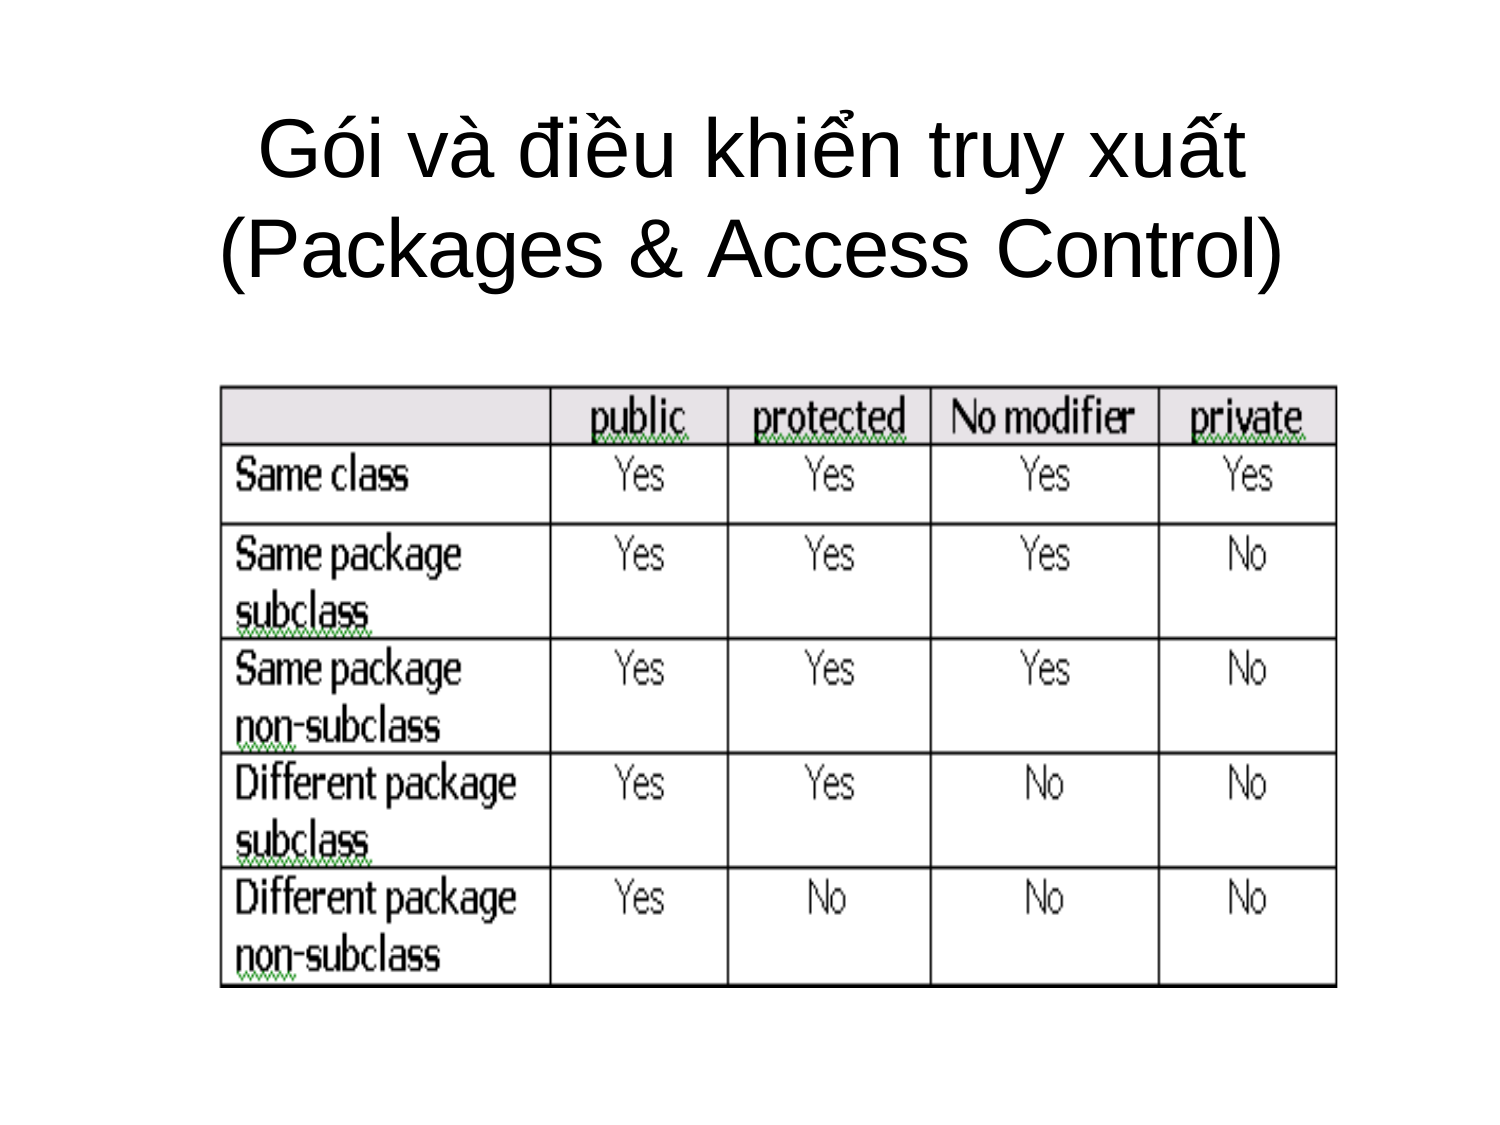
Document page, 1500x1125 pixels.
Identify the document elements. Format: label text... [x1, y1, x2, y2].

title Gói và điều khiển truy xuất (Packages & Access Control) [137, 82, 1363, 294]
text_box [212, 374, 1338, 988]
